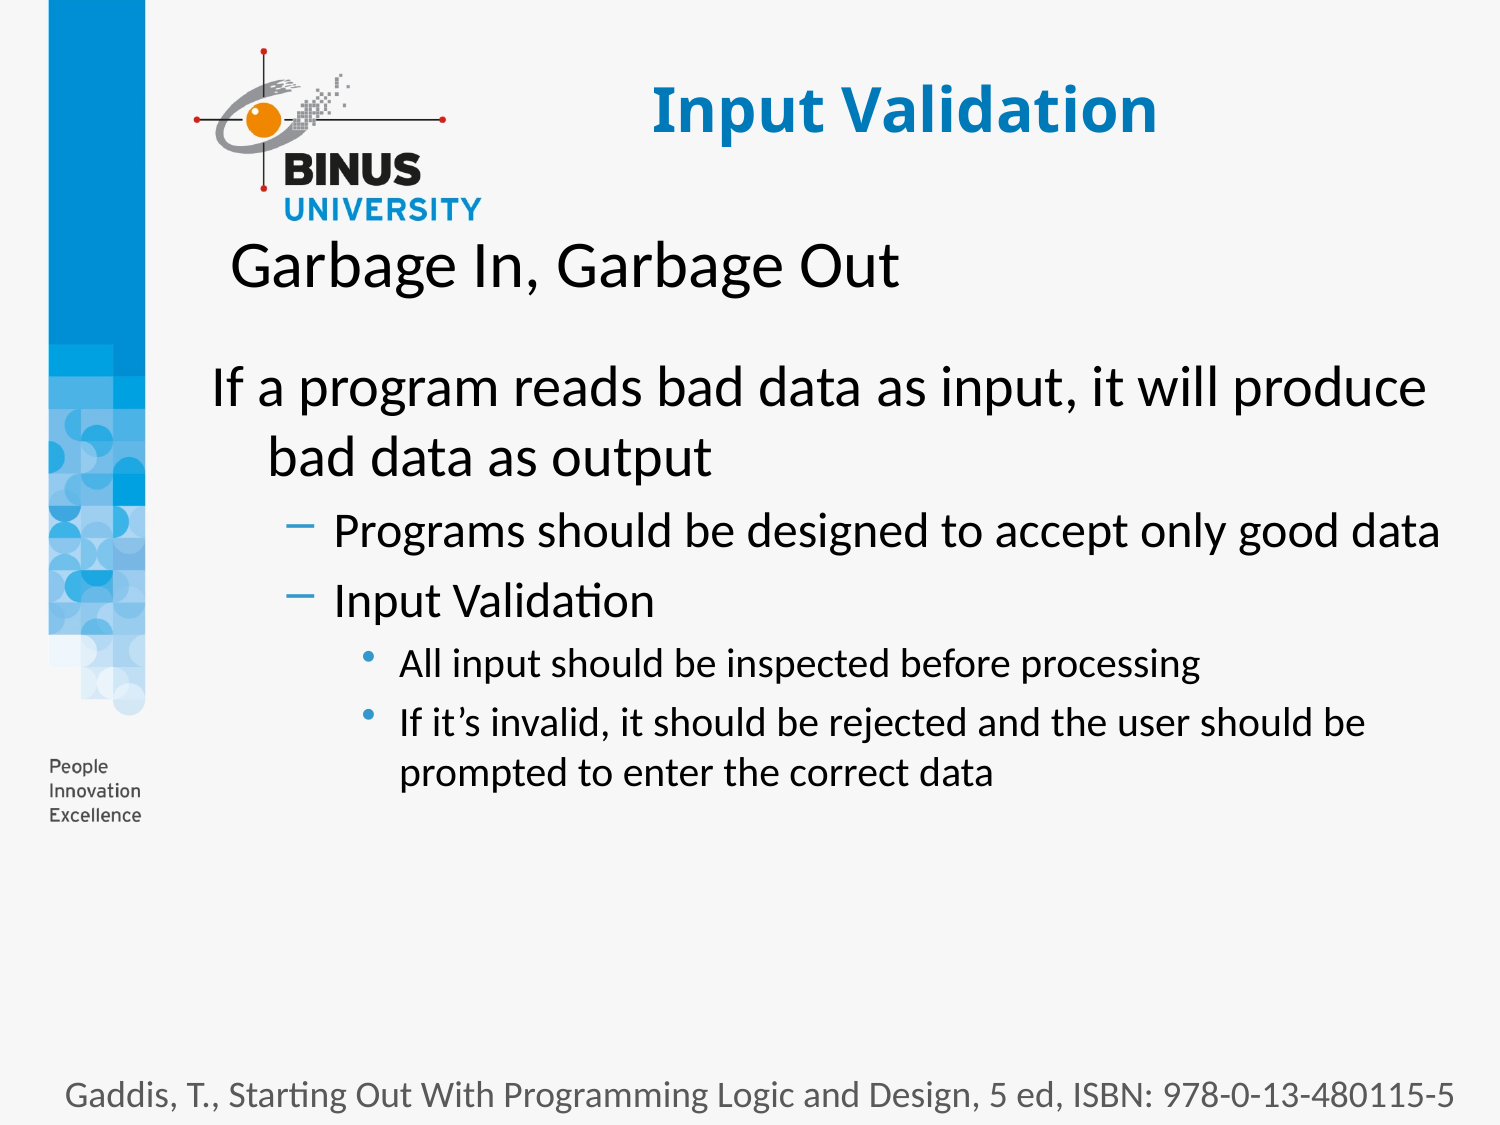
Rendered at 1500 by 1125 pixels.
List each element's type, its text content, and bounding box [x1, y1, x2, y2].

picture [0, 0, 1500, 845]
title Input Validation [637, 42, 1463, 145]
text_box If a program reads bad data as input, it will produce bad data as output Programs should be designed to accept only good data Input Validation All input should be inspected before processing If it’s invalid, it should be rejected and the user should be prompted to enter the correct data [196, 340, 1450, 1116]
text_box Gaddis, T., Starting Out With Programming Logic and Design, 5 ed, ISBN: 978-0-13-480115-5 [50, 1062, 1500, 1125]
text_box Garbage In, Garbage Out [199, 145, 1500, 309]
